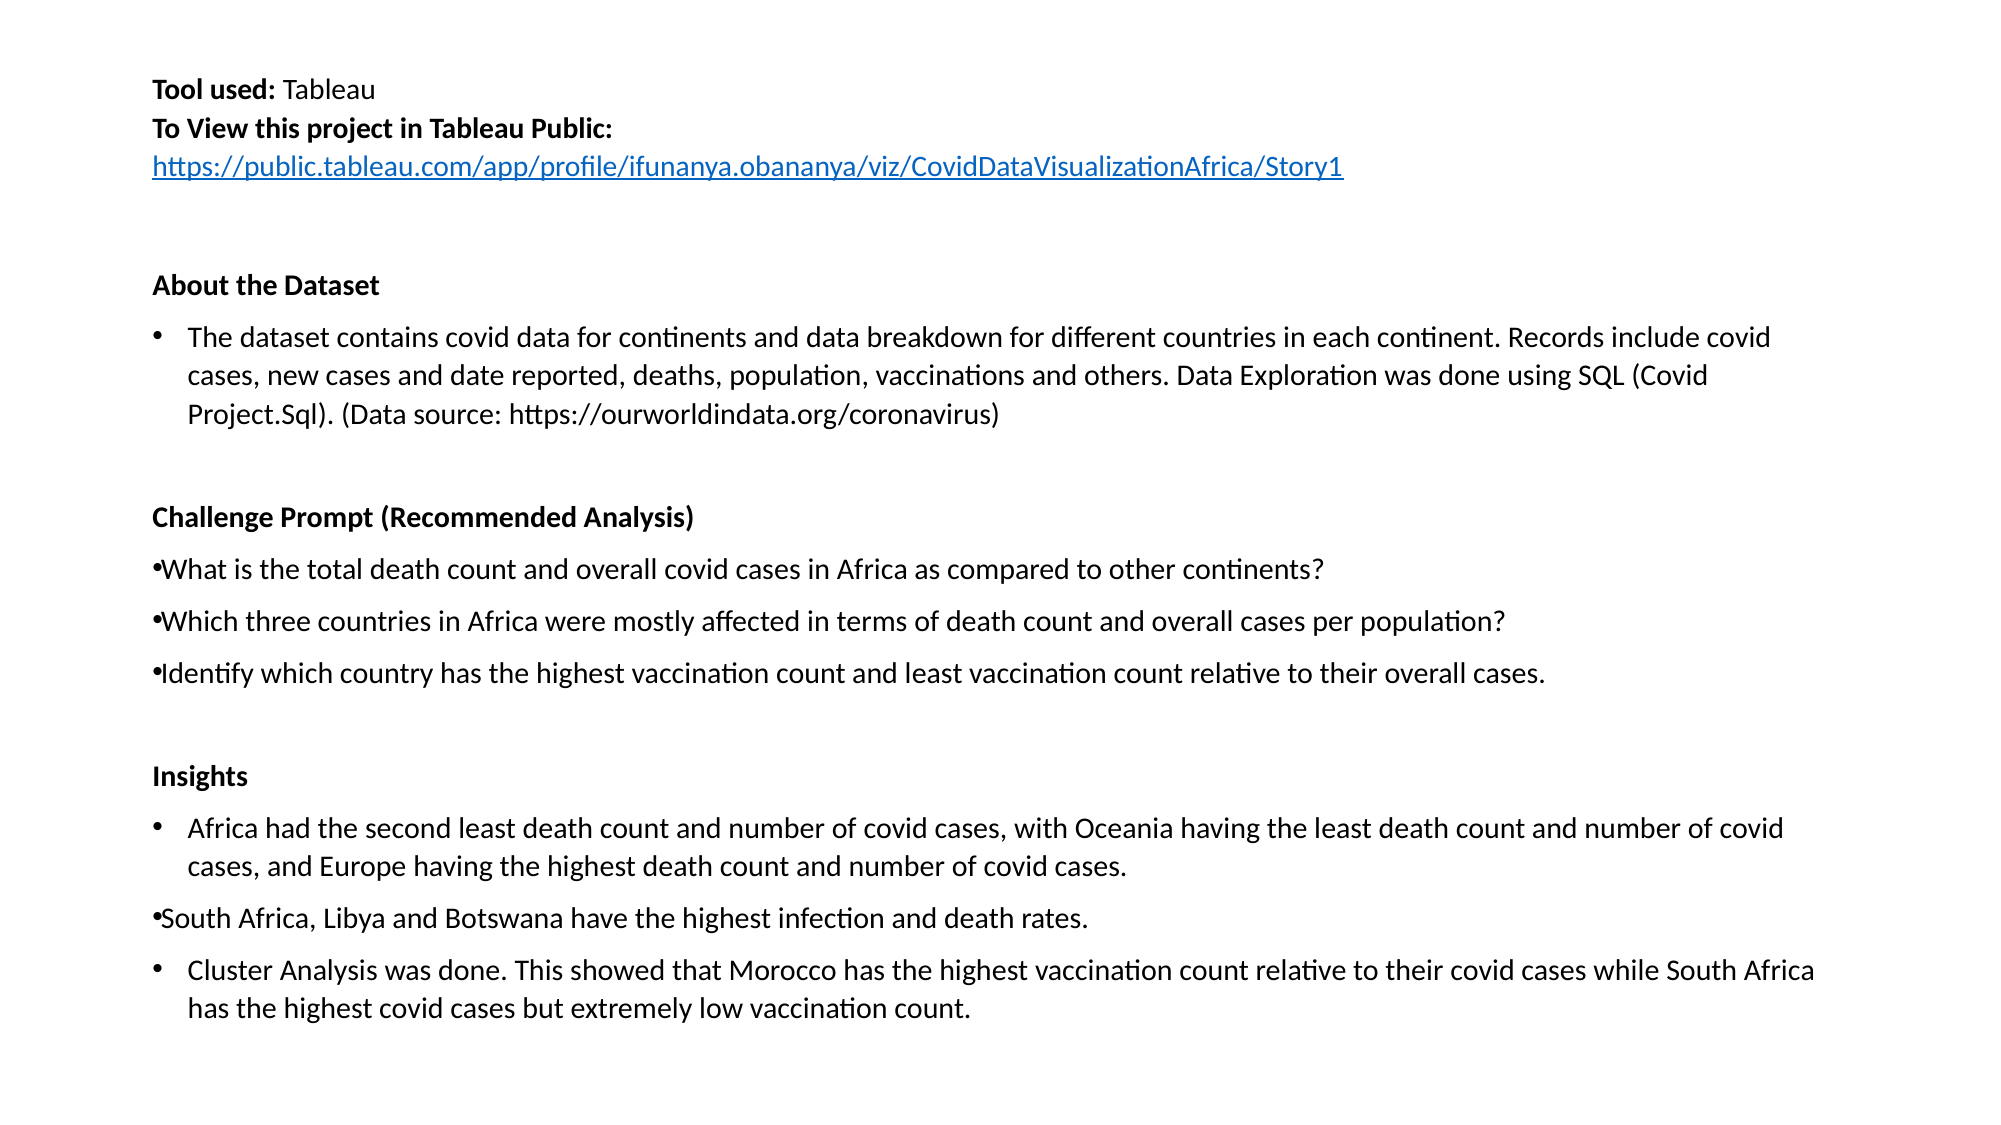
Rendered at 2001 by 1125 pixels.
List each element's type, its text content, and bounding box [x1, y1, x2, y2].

title Tool used: Tableau To View this project in Tableau Public: https://public.tableau.com/app/profile/ifunanya.obananya/viz/CovidDataVisualizationAfrica/Story1 [137, 59, 1851, 218]
list About the Dataset The dataset contains covid data for continents and data breakdown for different countries in each continent. Records include covid cases, new cases and date reported, deaths, population, vaccinations and others. Data Exploration was done using SQL (Covid Project.Sql). (Data source: https://ourworldindata.org/coronavirus) Challenge Prompt (Recommended Analysis) What is the total death count and overall covid cases in Africa as compared to other continents? Which three countries in Africa were mostly affected in terms of death count and overall cases per population? Identify which country has the highest vaccination count and least vaccination count relative to their overall cases. Insights Africa had the second least death count and number of covid cases, with Oceania having the least death count and number of covid cases, and Europe having the highest death count and number of covid cases. South Africa, Libya and Botswana have the highest infection and death rates. Cluster Analysis was done. This showed that Morocco has the highest vaccination count relative to their covid cases while South Africa has the highest covid cases but extremely low vaccination count. [137, 255, 1865, 1034]
